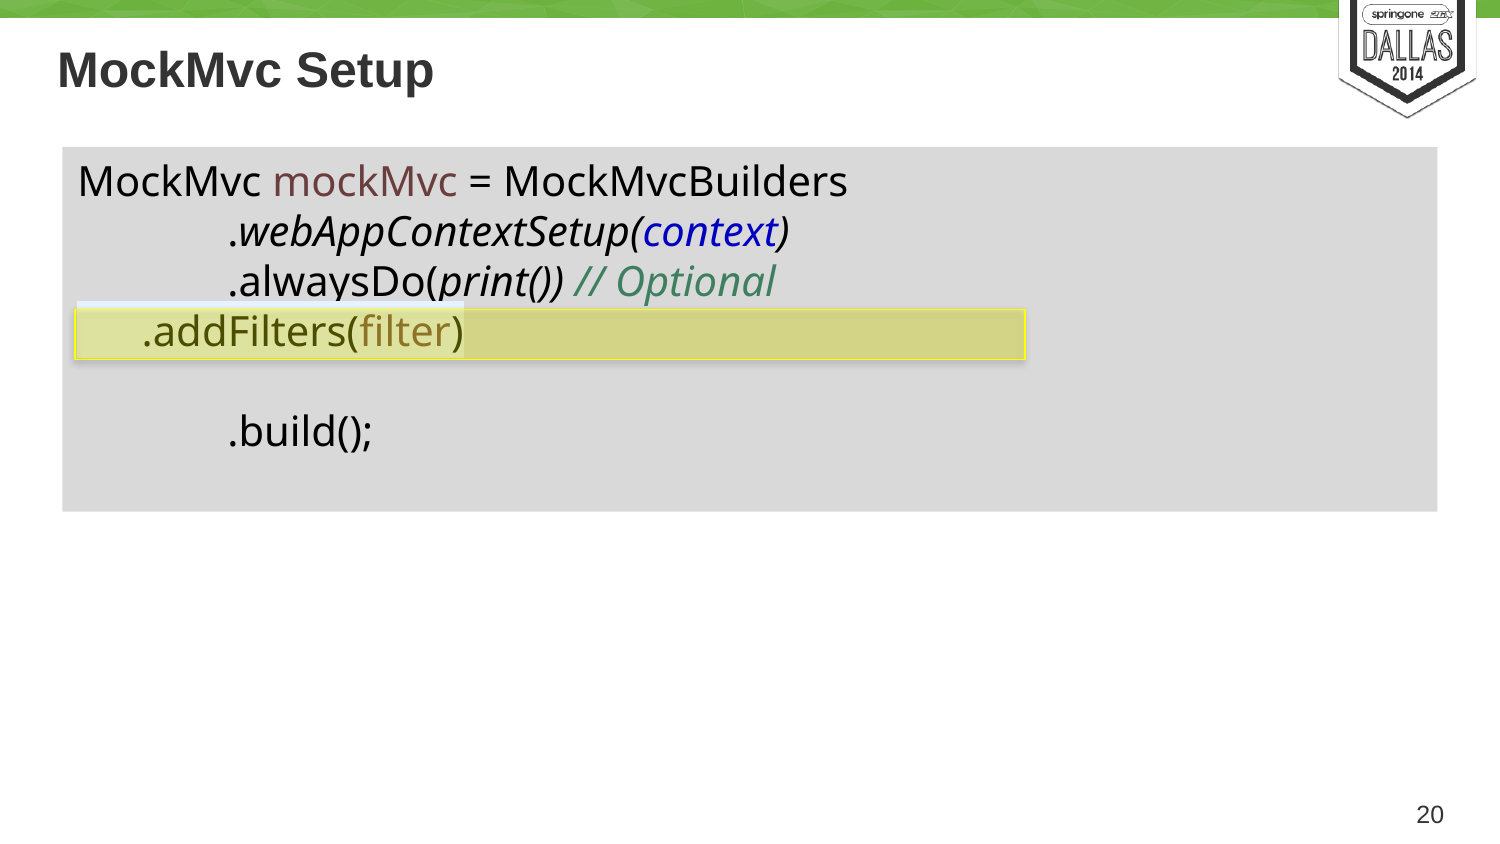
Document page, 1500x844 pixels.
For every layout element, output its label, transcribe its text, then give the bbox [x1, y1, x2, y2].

text_box [74, 309, 1026, 360]
slide_number 20 [1362, 791, 1445, 837]
title MockMvc Setup [56, 25, 1300, 110]
picture [0, 0, 1500, 122]
text_box MockMvc mockMvc = MockMvcBuilders .webAppContextSetup(context) .alwaysDo(print()) // Optional .addFilters(filter) .build(); [62, 146, 1438, 512]
